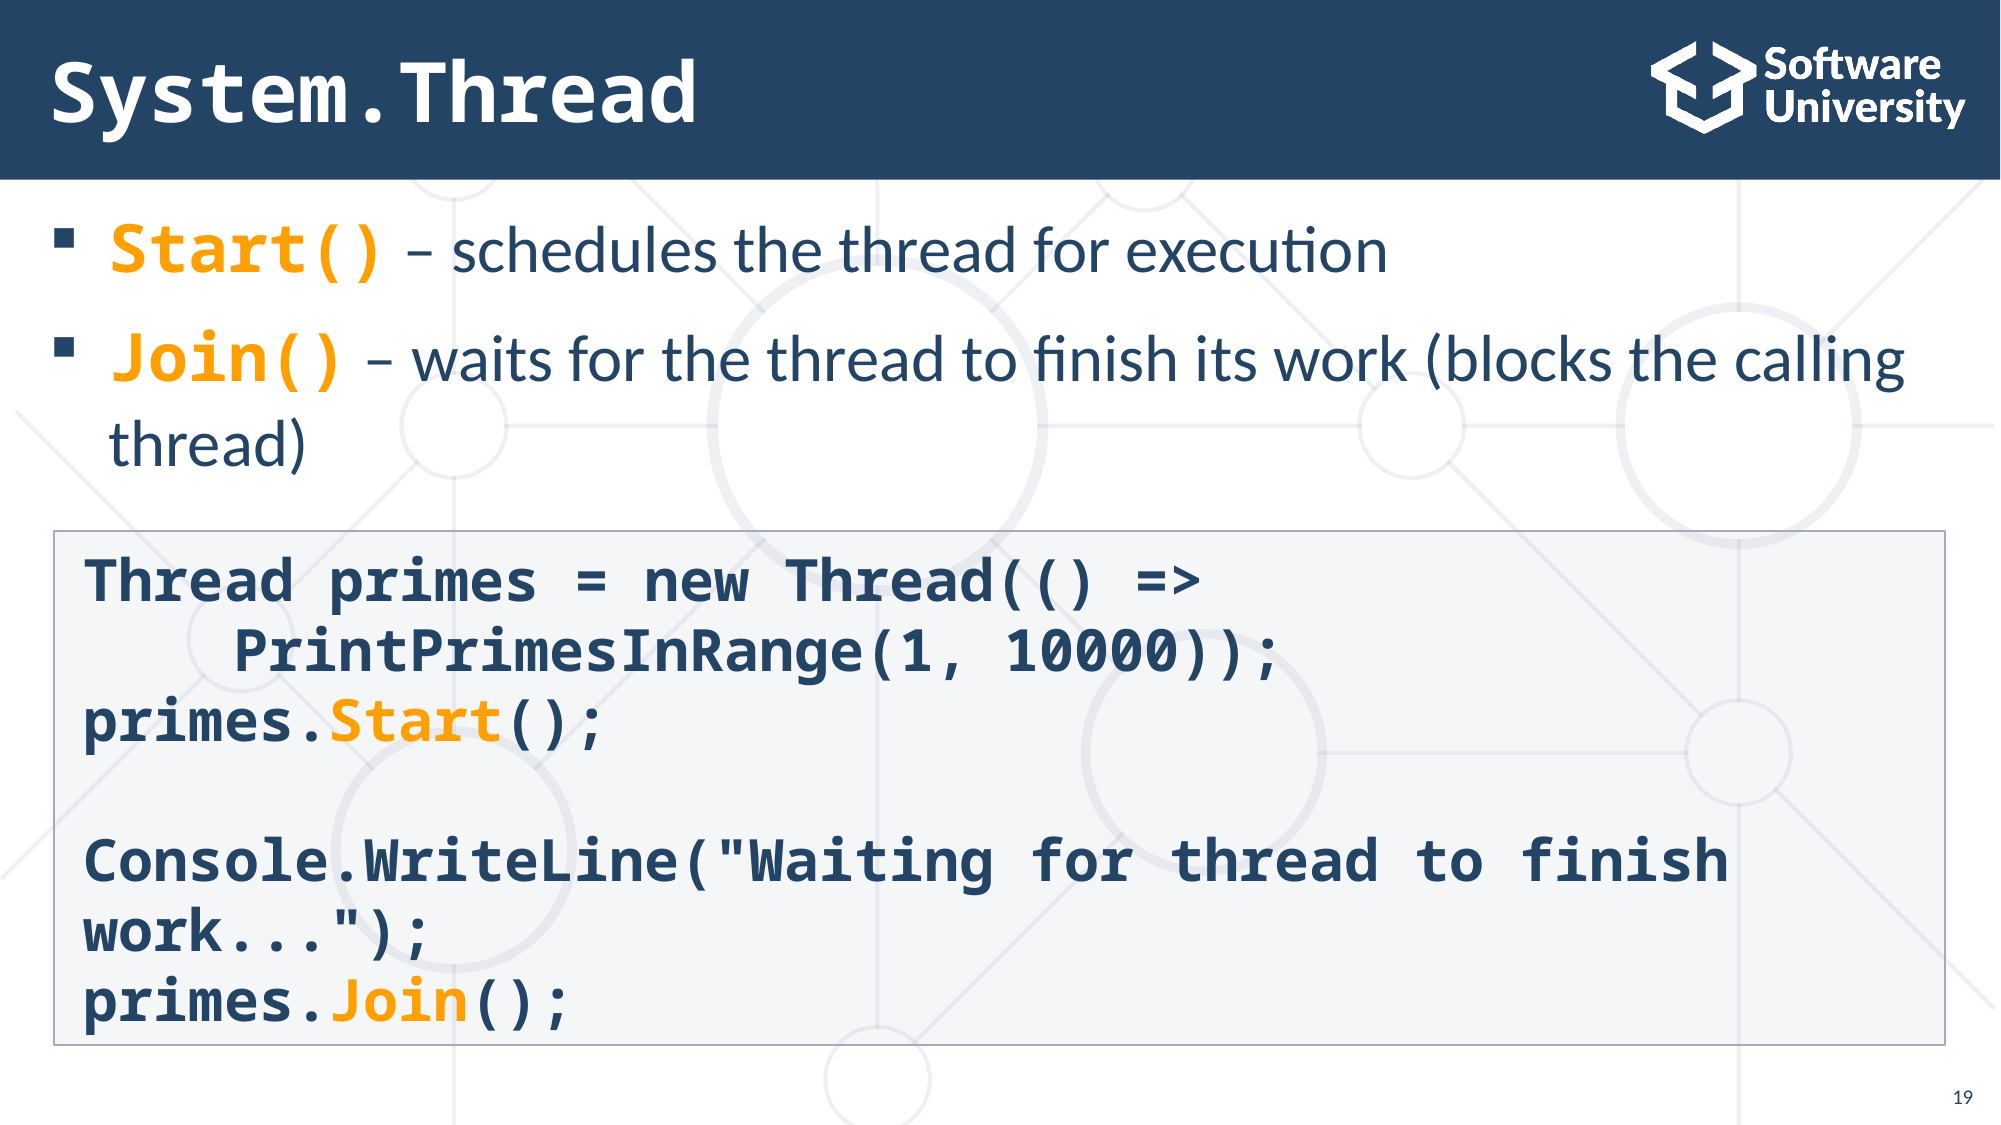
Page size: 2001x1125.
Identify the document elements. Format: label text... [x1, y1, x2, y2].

list Start() – schedules the thread for execution Join() – waits for the thread to finish its work (blocks the calling thread) [31, 196, 1970, 514]
title System.Thread [31, 16, 1625, 162]
text_box Thread primes = new Thread(() => PrintPrimesInRange(1, 10000)); primes.Start(); Console.WriteLine("Waiting for thread to finish work..."); primes.Join(); [54, 531, 1946, 1045]
picture [1651, 41, 1966, 134]
slide_number 19 [1927, 1067, 1989, 1117]
